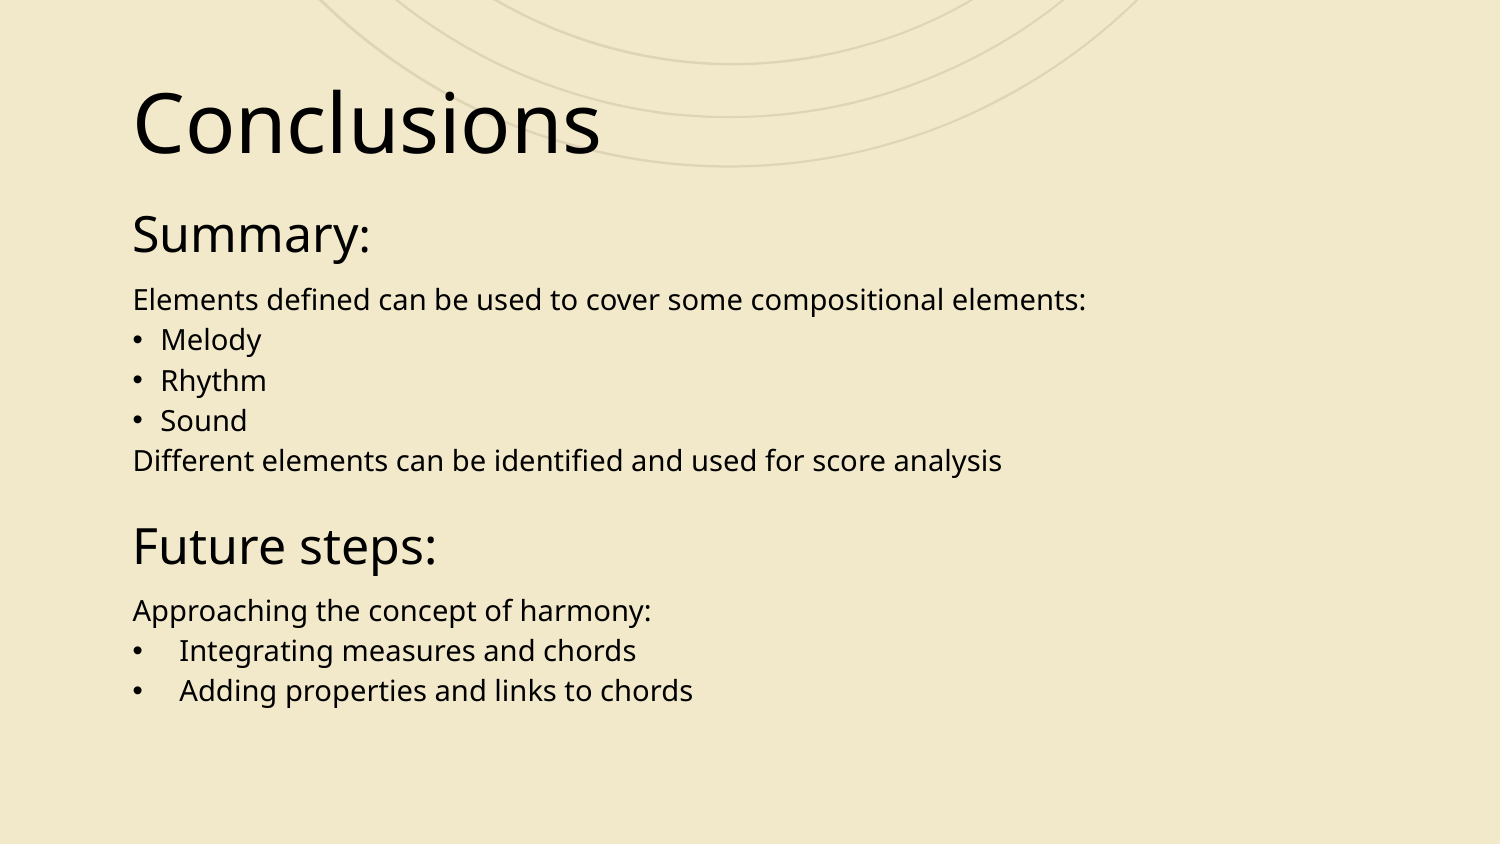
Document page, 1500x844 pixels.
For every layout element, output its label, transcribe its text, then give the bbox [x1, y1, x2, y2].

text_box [117, 202, 1221, 479]
title Conclusions [117, 72, 1383, 168]
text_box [117, 508, 1154, 753]
